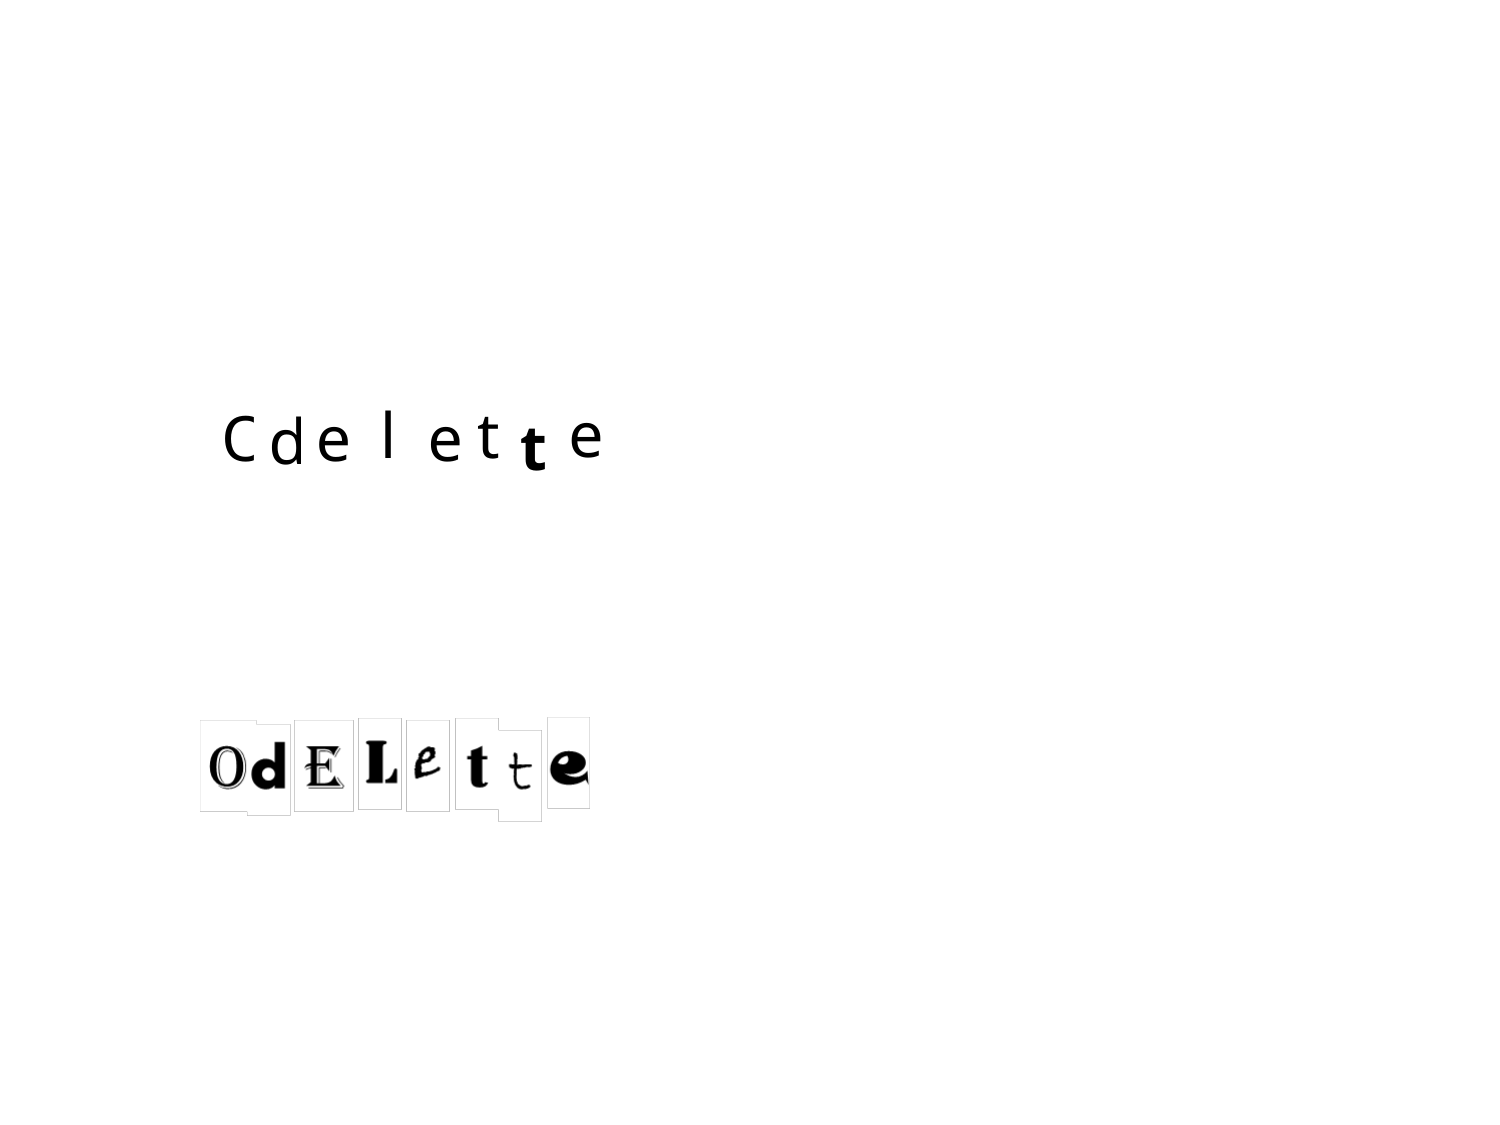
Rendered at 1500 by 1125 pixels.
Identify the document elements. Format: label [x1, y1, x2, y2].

text_box [206, 387, 597, 492]
picture [170, 703, 656, 852]
